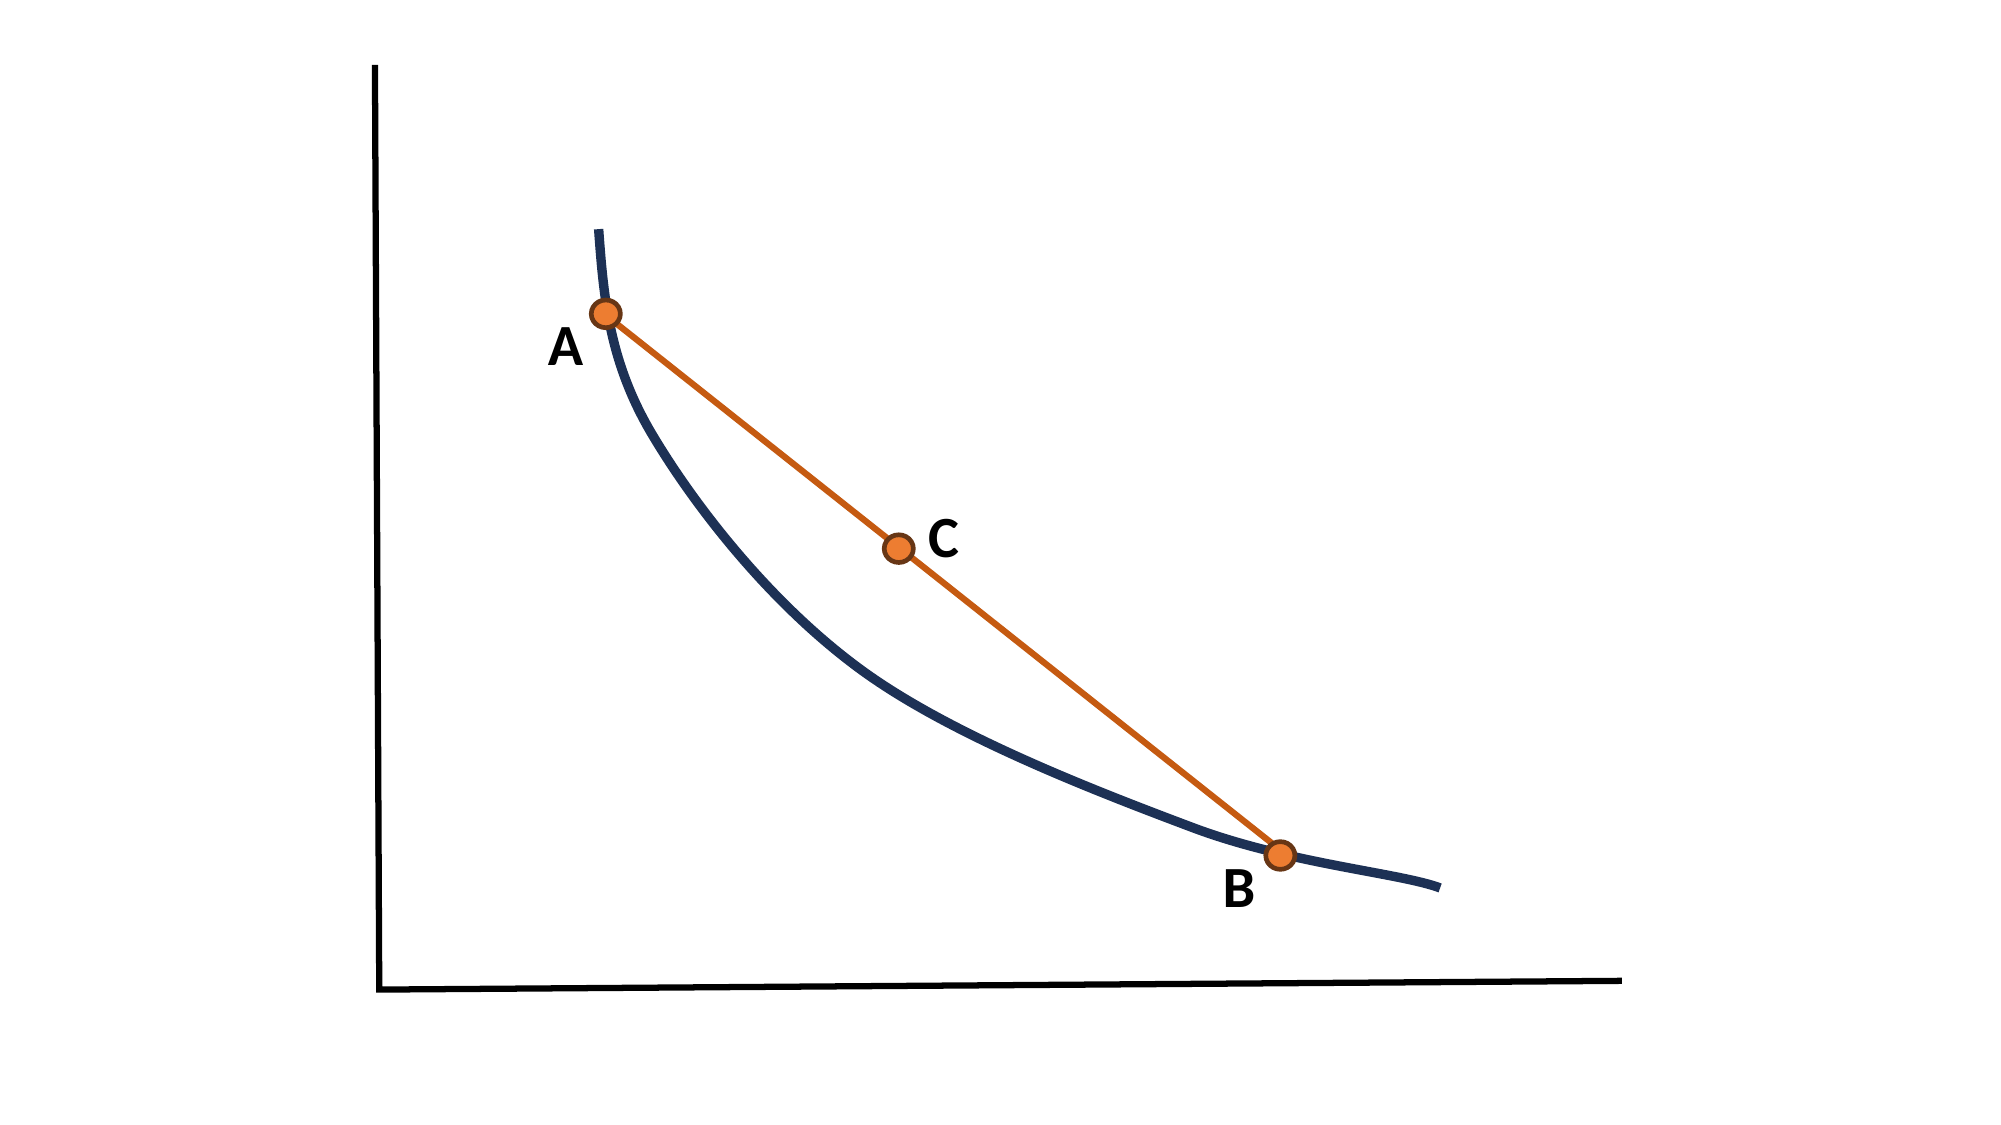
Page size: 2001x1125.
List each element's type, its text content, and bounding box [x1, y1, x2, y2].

text_box B [1207, 856, 1266, 926]
text_box A [533, 299, 592, 385]
text_box [1266, 842, 1296, 871]
text_box [1288, 768, 1441, 889]
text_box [608, 317, 1288, 856]
text_box [373, 64, 1622, 992]
text_box [592, 298, 622, 329]
text_box [597, 229, 711, 317]
